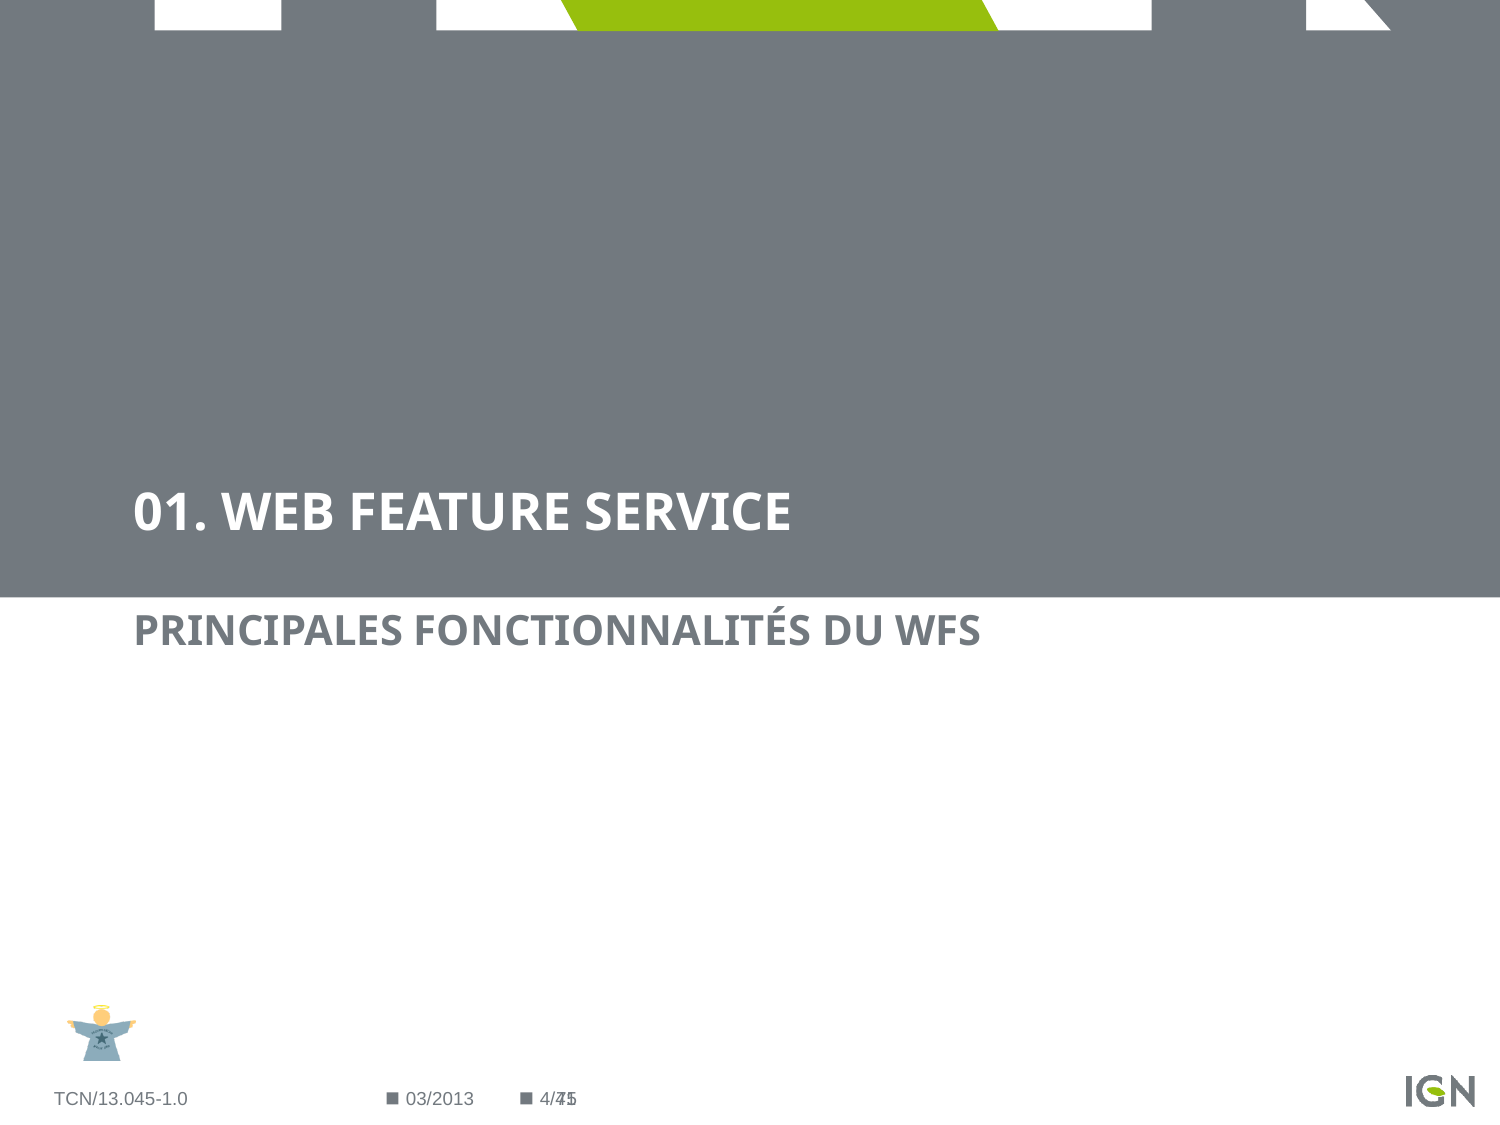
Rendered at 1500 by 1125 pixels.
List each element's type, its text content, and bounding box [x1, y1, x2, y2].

slide_number 4/41 [524, 1067, 875, 1125]
picture [67, 1005, 136, 1061]
footer TCN/13.045-1.0 [39, 1067, 390, 1125]
picture [1404, 1074, 1475, 1109]
title 01. Web Feature Service principales fonctionnalités du WFS [118, 471, 1394, 752]
slide_number 03/2013 [390, 1067, 524, 1125]
